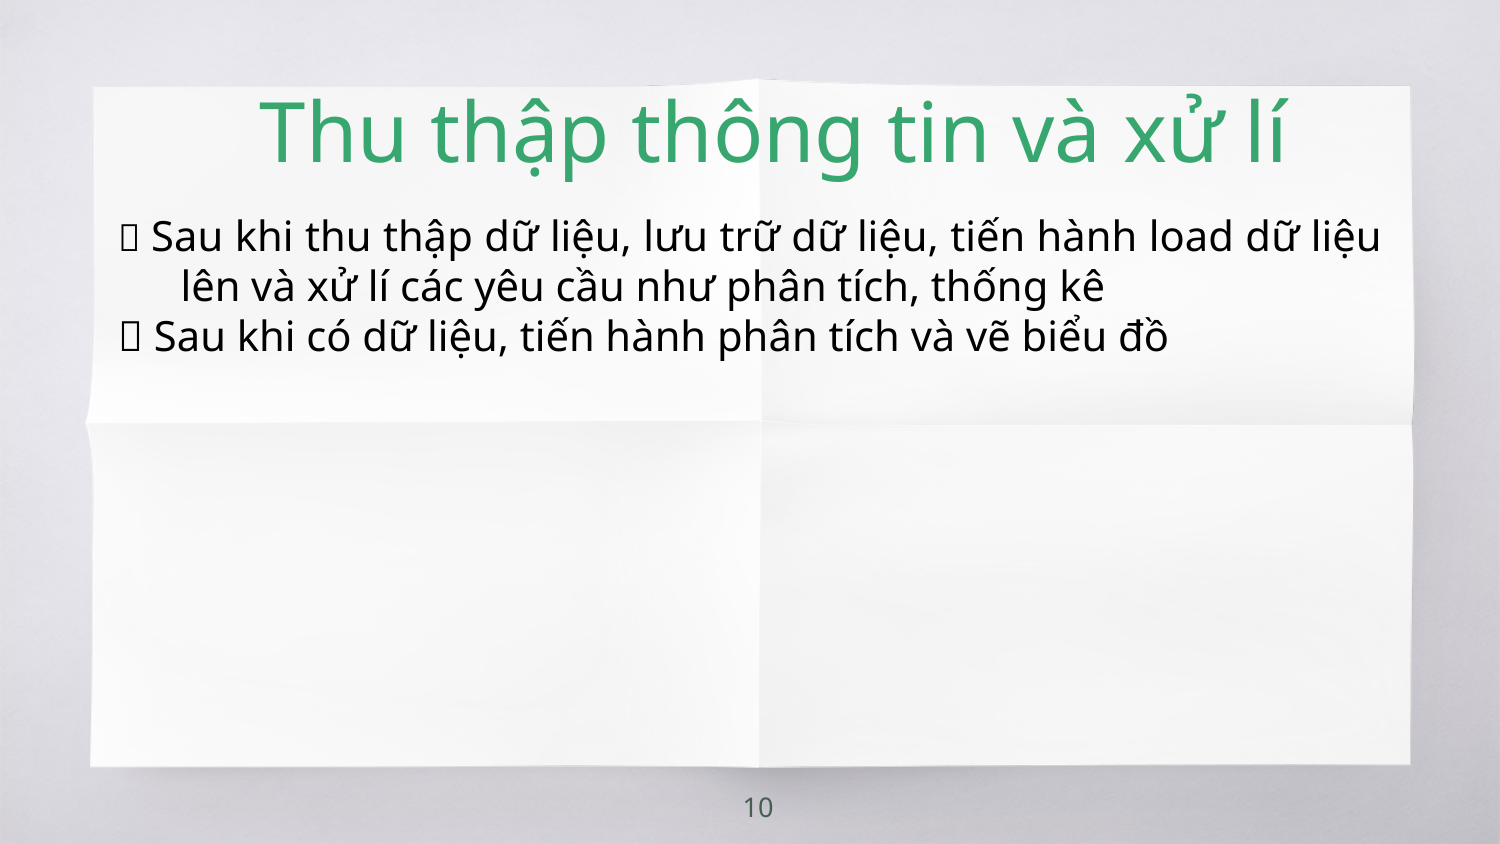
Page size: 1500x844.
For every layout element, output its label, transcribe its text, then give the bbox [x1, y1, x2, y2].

subtitle  Sau khi thu thập dữ liệu, lưu trữ dữ liệu, tiến hành load dữ liệu lên và xử lí các yêu cầu như phân tích, thống kê  Sau khi có dữ liệu, tiến hành phân tích và vẽ biểu đồ [90, 194, 1398, 643]
picture [0, 0, 1500, 844]
slide_number 10 [713, 775, 804, 825]
title Thu thập thông tin và xử lí [244, 124, 1362, 195]
